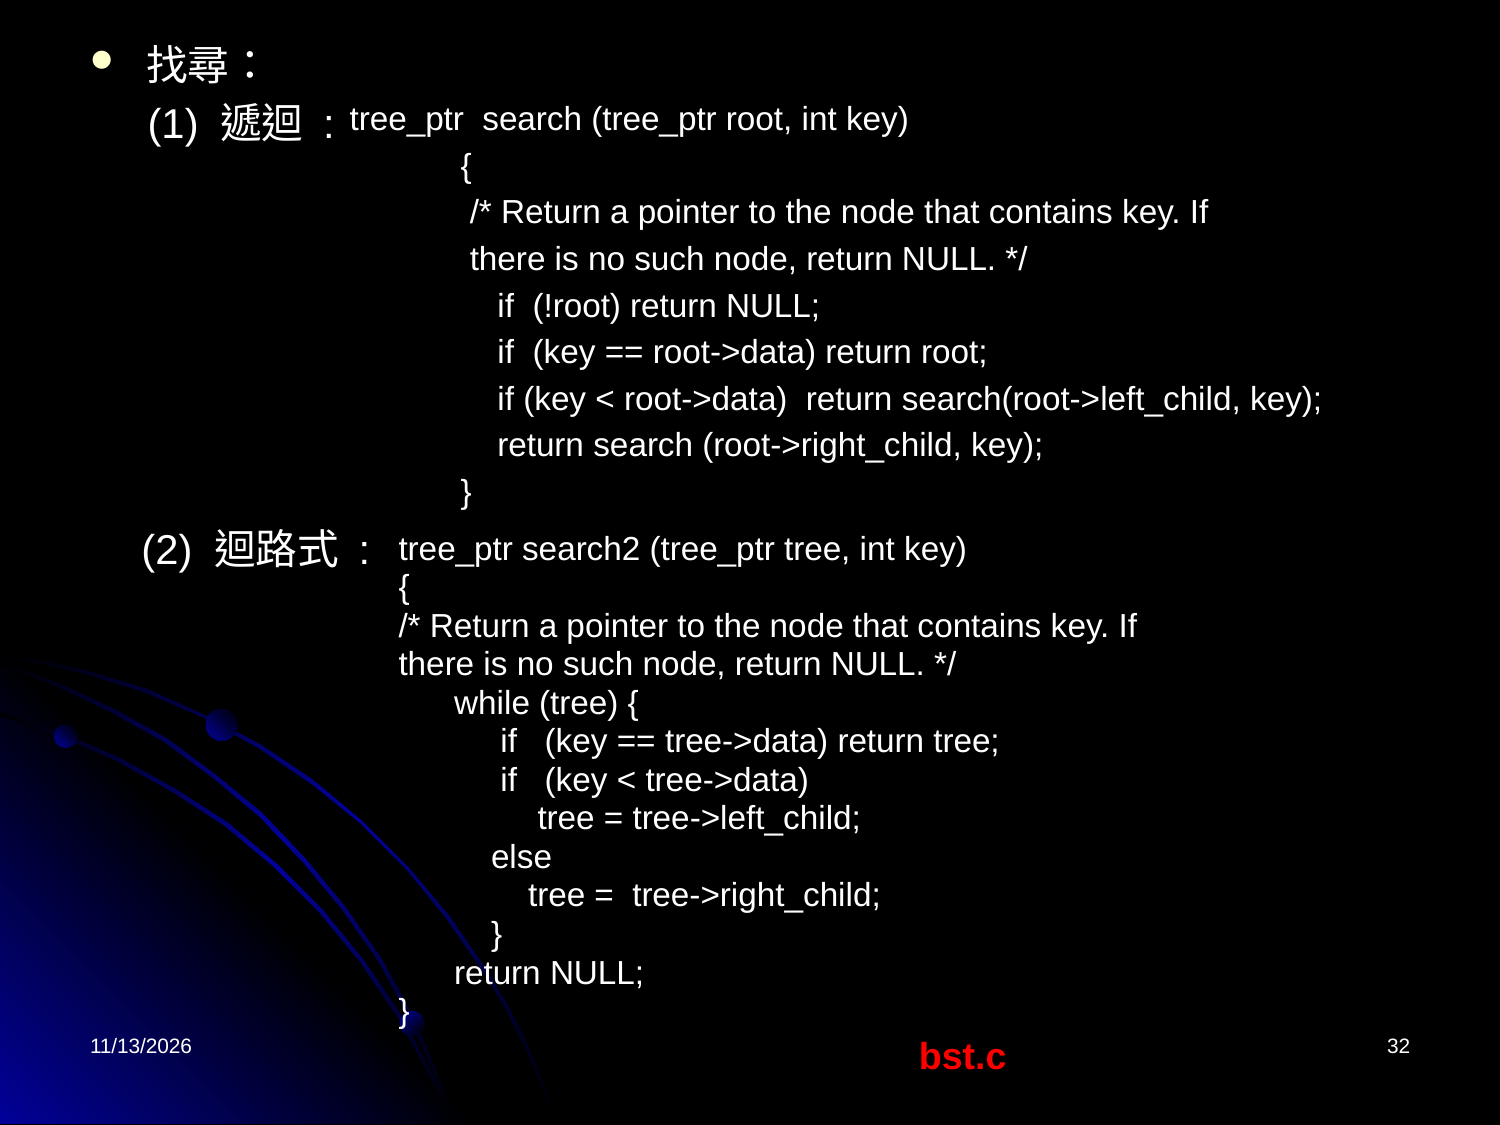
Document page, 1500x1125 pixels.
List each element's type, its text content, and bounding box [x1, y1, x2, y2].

slide_number 32 [1074, 1025, 1425, 1100]
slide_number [75, 1025, 425, 1100]
text_box (2) 迴路式 : [126, 515, 397, 581]
text_box tree_ptr search2 (tree_ptr tree, int key) { /* Return a pointer to the node that contains key. If there is no such node, return NULL. */ while (tree) { if (key == tree->data) return tree; if (key < tree->data) tree = tree->left_child; else tree = tree->right_child; } return NULL; } [383, 527, 1365, 1040]
text_box tree_ptr search (tree_ptr root, int key) { /* Return a pointer to the node that contains key. If there is no such node, return NULL. */ if (!root) return NULL; if (key == root->data) return root; if (key < root->data) return search(root->left_child, key); return search (root->right_child, key); } [334, 90, 1376, 509]
text_box bst.c [904, 1024, 1022, 1085]
list 找尋： (1) 遞迴 : [75, 31, 349, 173]
